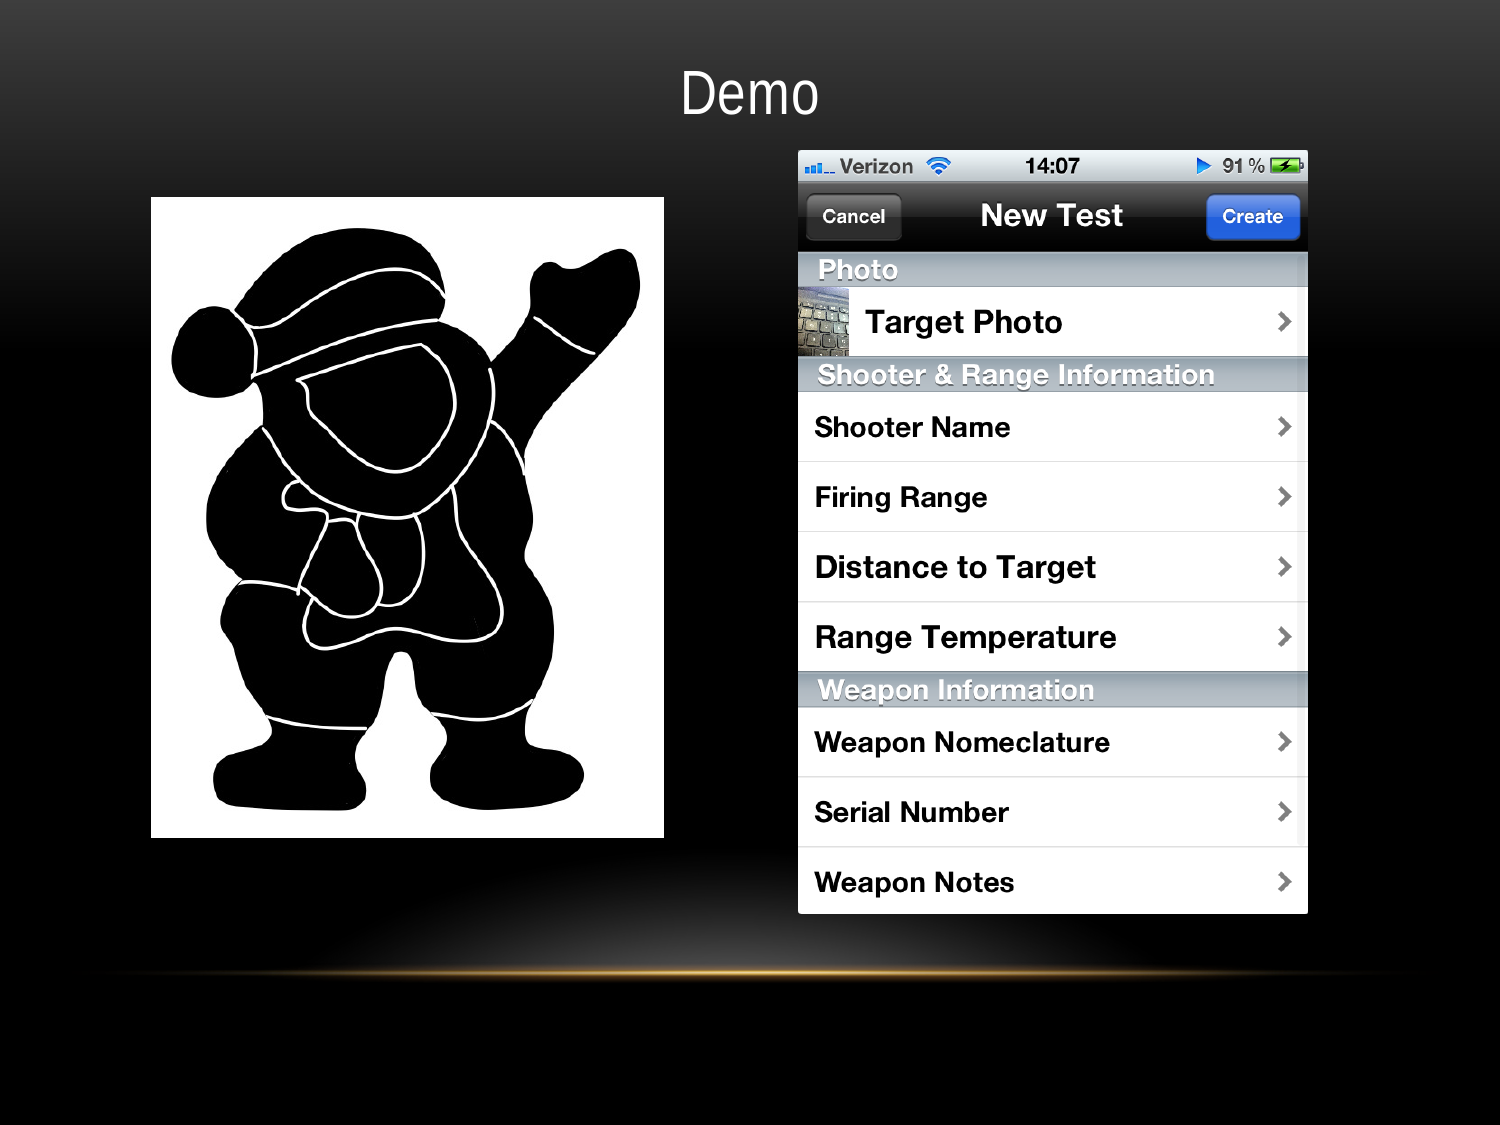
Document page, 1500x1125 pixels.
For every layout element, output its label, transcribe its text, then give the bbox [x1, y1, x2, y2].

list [705, 150, 1401, 914]
title Demo [99, 45, 1400, 135]
picture [0, 0, 1500, 1125]
